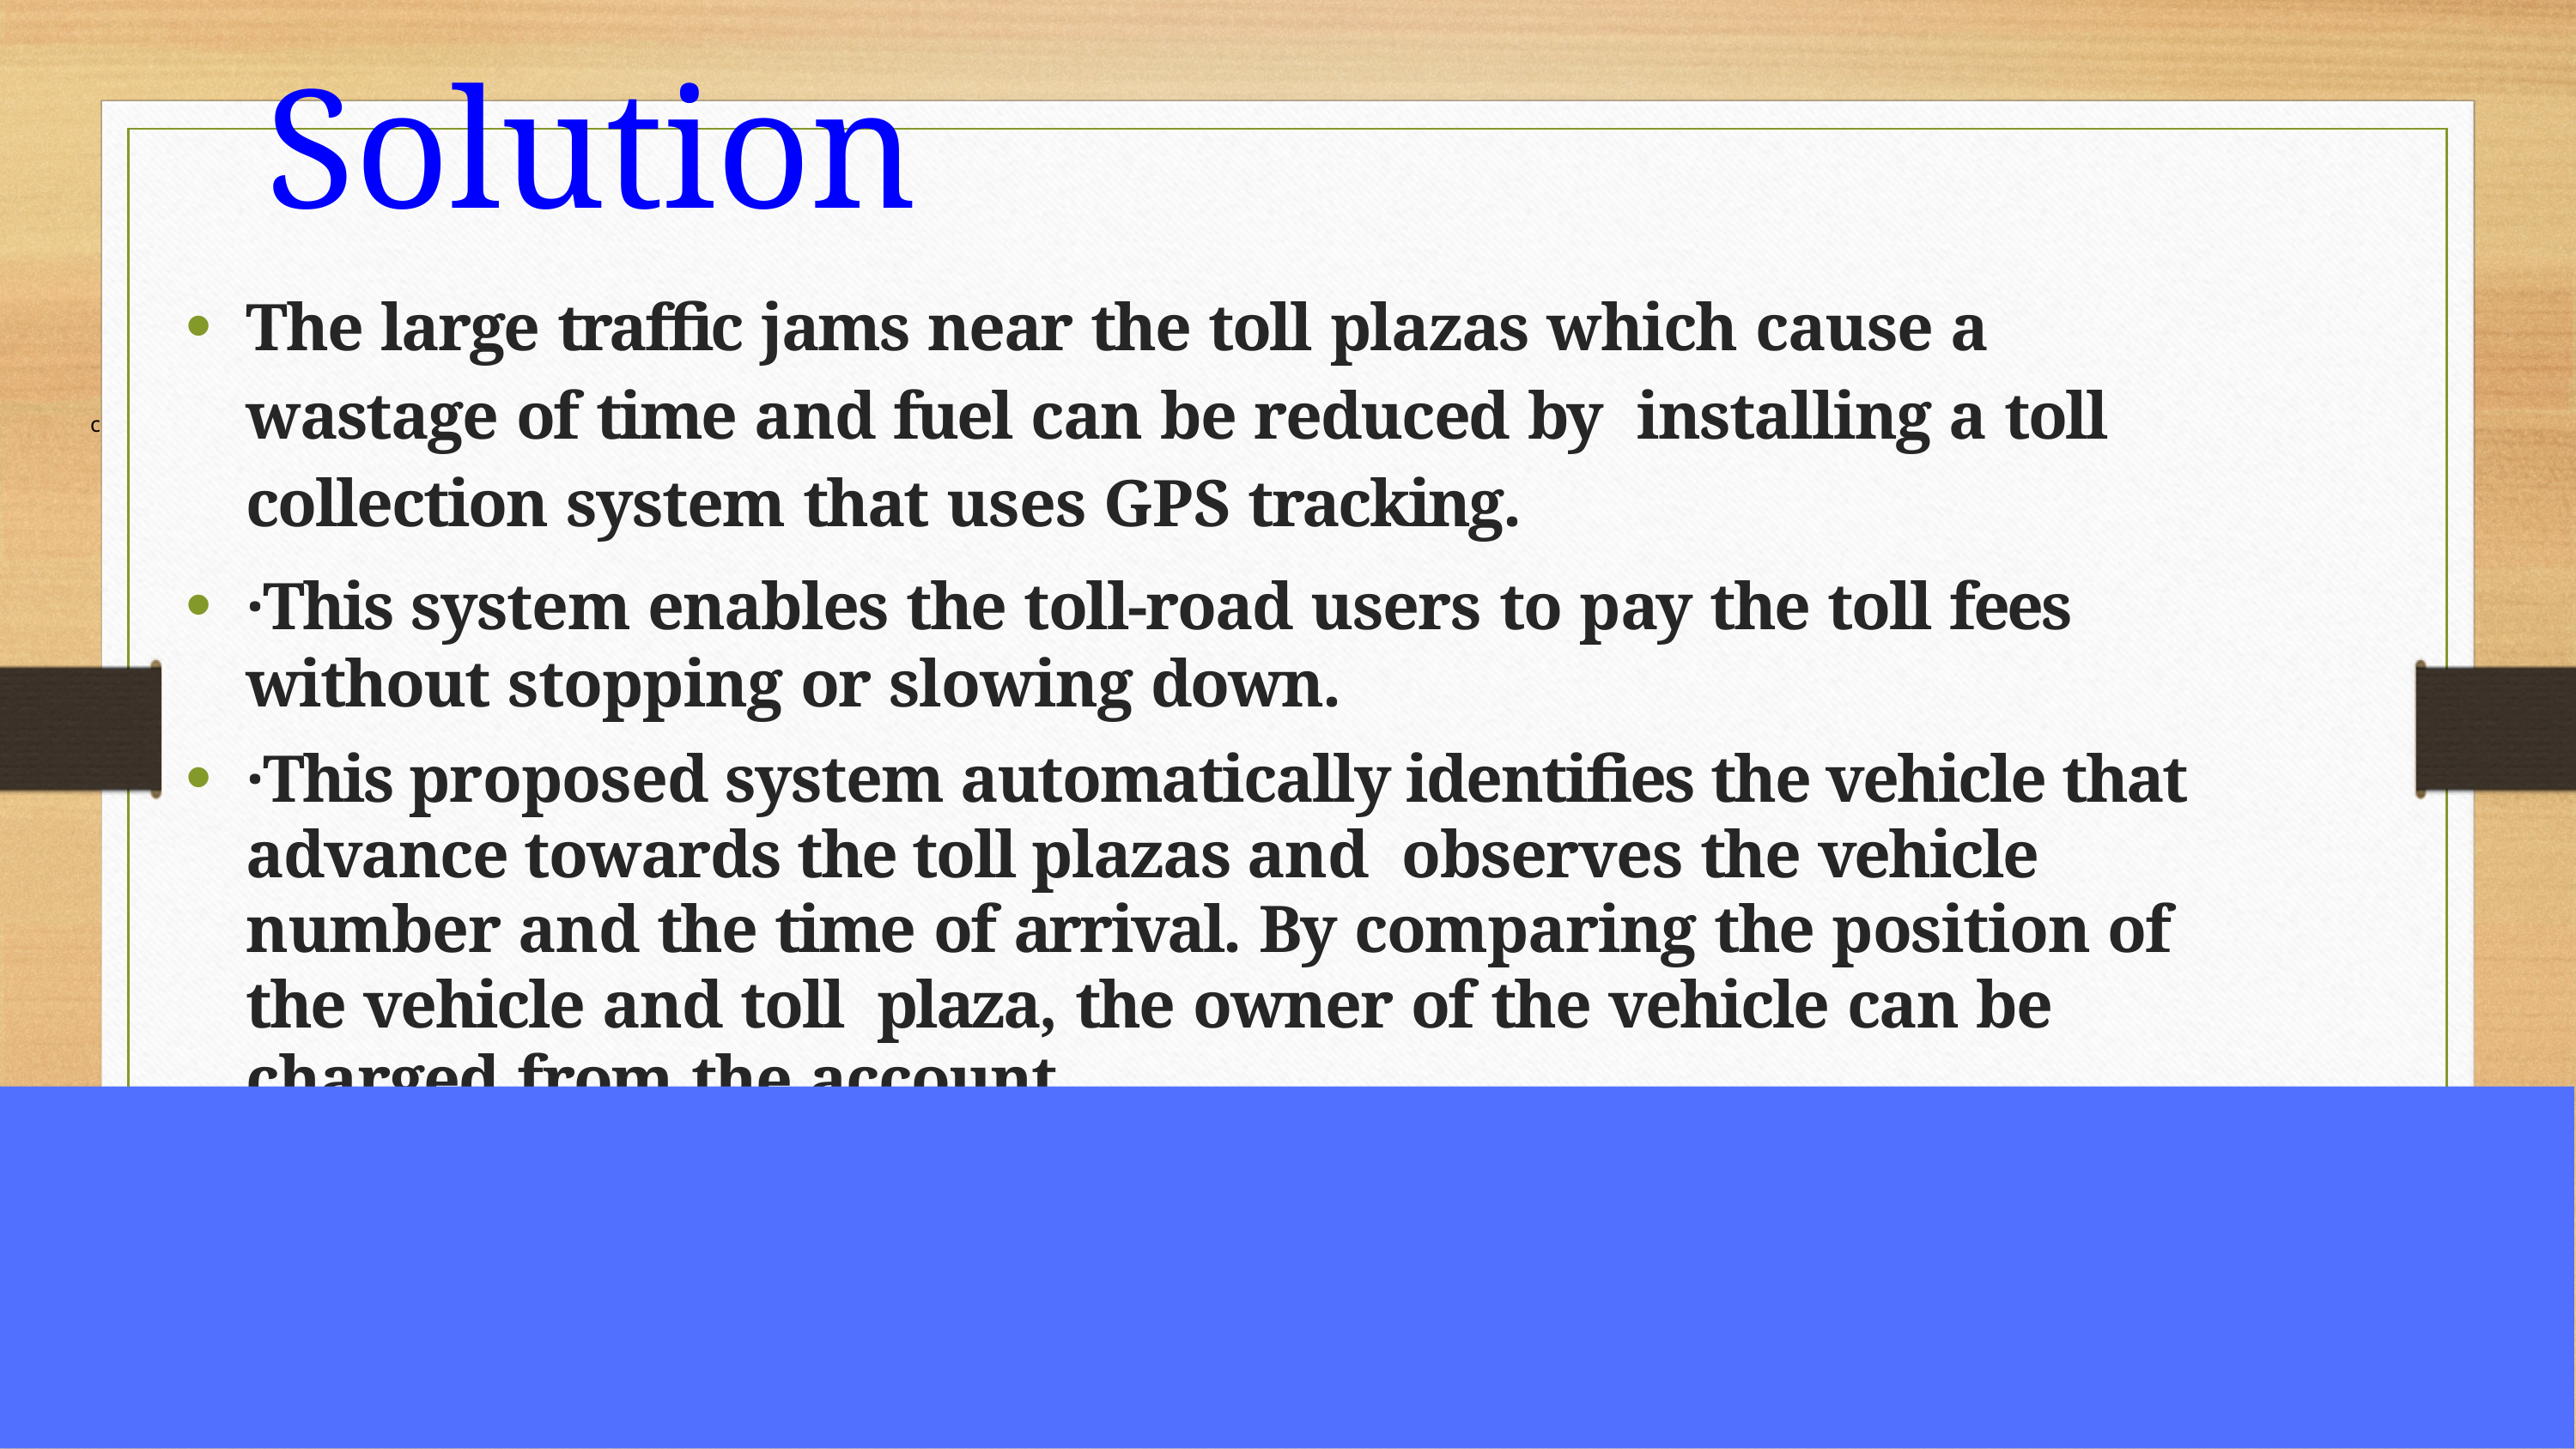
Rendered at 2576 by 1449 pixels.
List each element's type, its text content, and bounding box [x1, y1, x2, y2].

list The large traffic jams near the toll plazas which cause a wastage of time and fuel can be reduced by installing a toll collection system that uses GPS tracking. ·This system enables the toll-road users to pay the toll fees without stopping or slowing down. ·This proposed system automatically identifies the vehicle that advance towards the toll plazas and observes the vehicle number and the time of arrival. By comparing the position of the vehicle and toll plaza, the owner of the vehicle can be charged from the account [182, 273, 2211, 1086]
title Solution [214, 19, 968, 264]
text_box c [88, 409, 102, 437]
text_box [0, 1086, 2574, 1449]
picture [0, 0, 2576, 1449]
